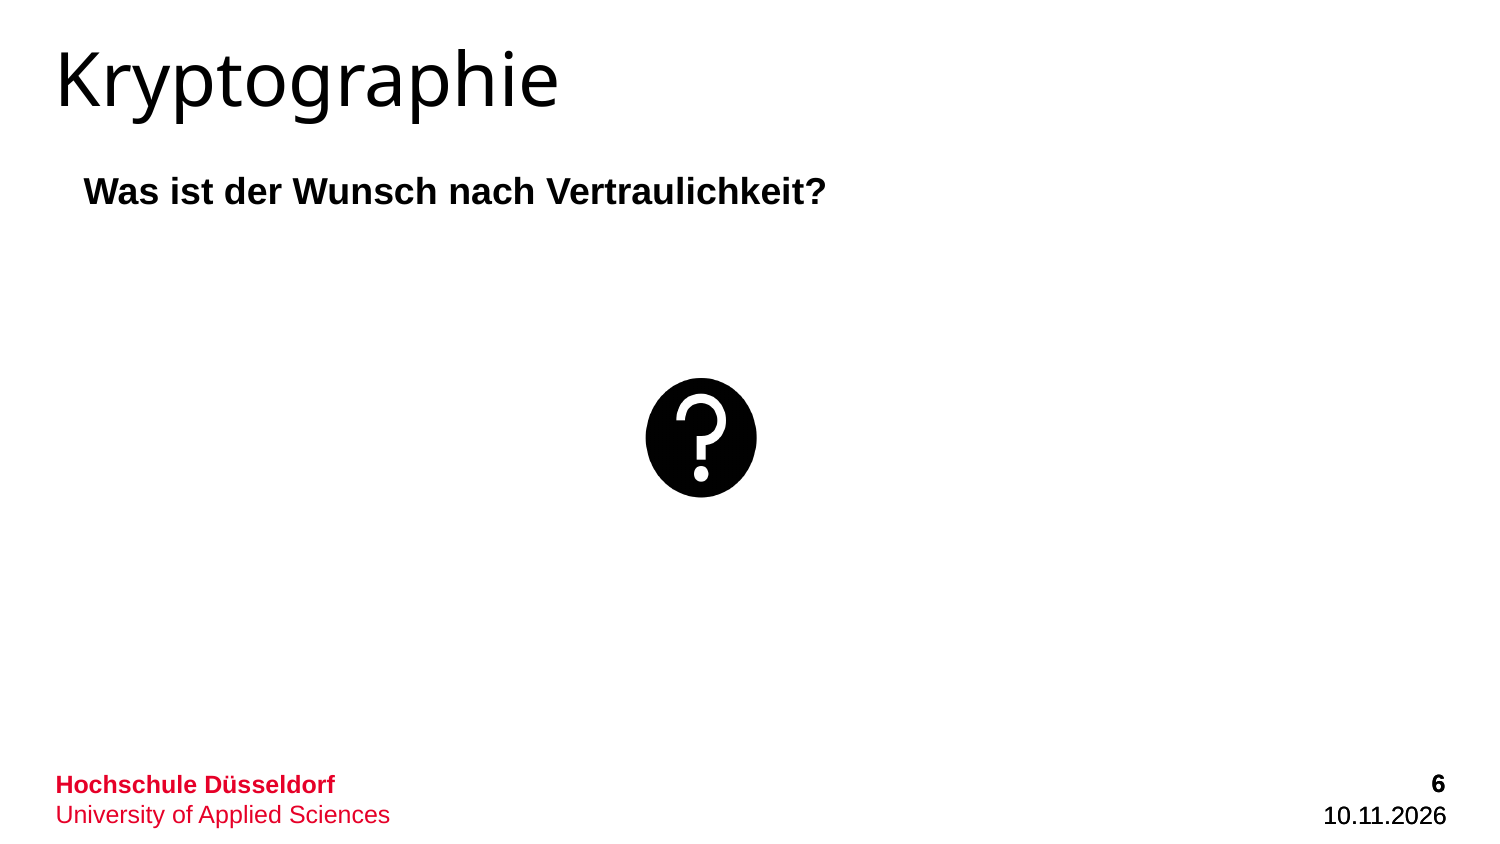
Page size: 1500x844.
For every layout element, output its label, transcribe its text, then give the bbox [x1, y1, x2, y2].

text_box 6 [1283, 759, 1461, 815]
picture [630, 362, 771, 513]
text_box Was ist der Wunsch nach Vertraulichkeit? [68, 159, 1358, 265]
title Kryptographie [39, 24, 1461, 160]
text_box 08.12.2022 [1305, 785, 1463, 844]
